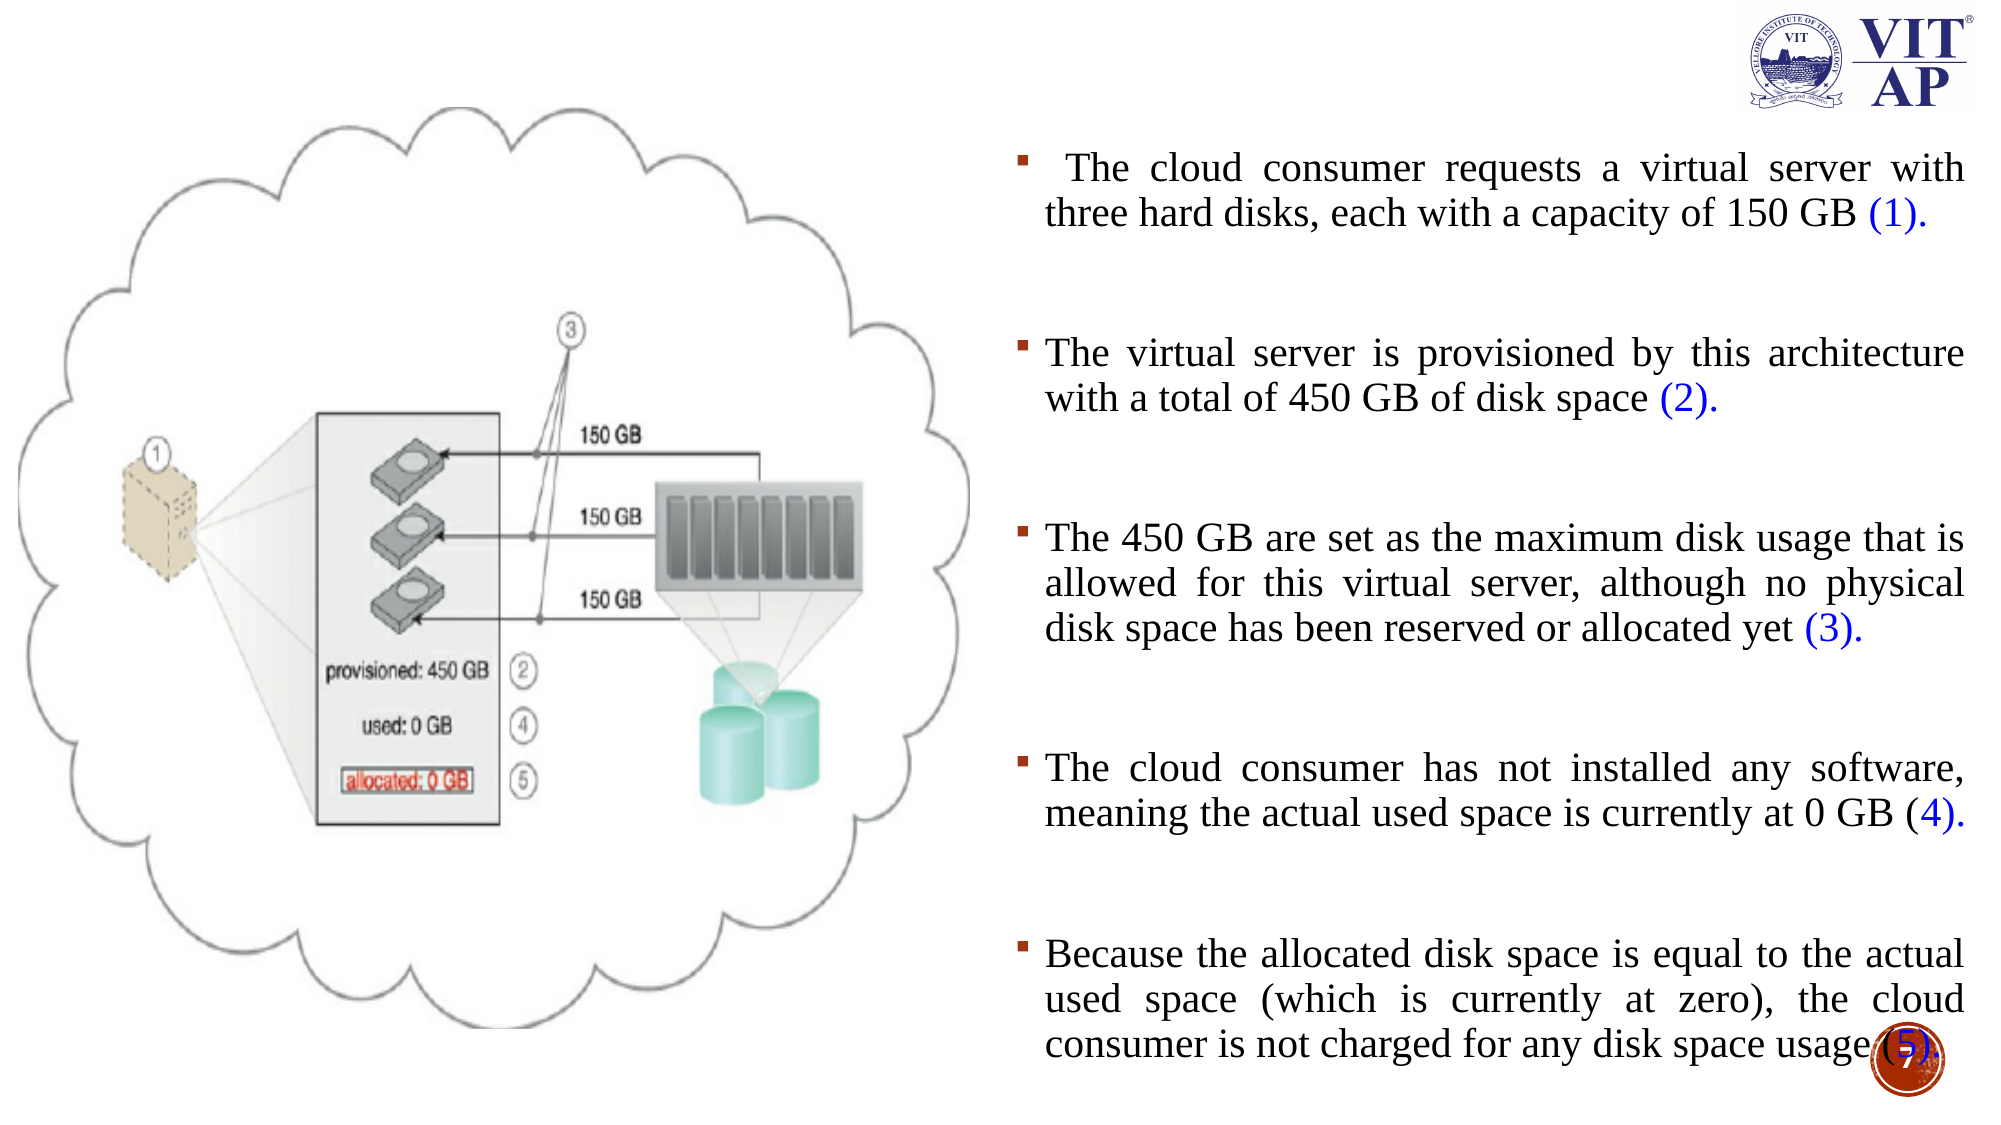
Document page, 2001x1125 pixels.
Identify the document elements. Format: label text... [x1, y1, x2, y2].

slide_number 7 [1855, 1028, 1961, 1089]
picture [1731, 0, 1980, 113]
picture [20, 110, 969, 1028]
list The cloud consumer requests a virtual server with three hard disks, each with a capacity of 150 GB (1). The virtual server is provisioned by this architecture with a total of 450 GB of disk space (2). The 450 GB are set as the maximum disk usage that is allowed for this virtual server, although no physical disk space has been reserved or allocated yet (3). The cloud consumer has not installed any software, meaning the actual used space is currently at 0 GB (4). Because the allocated disk space is equal to the actual used space (which is currently at zero), the cloud consumer is not charged for any disk space usage (5). [999, 137, 1981, 1125]
